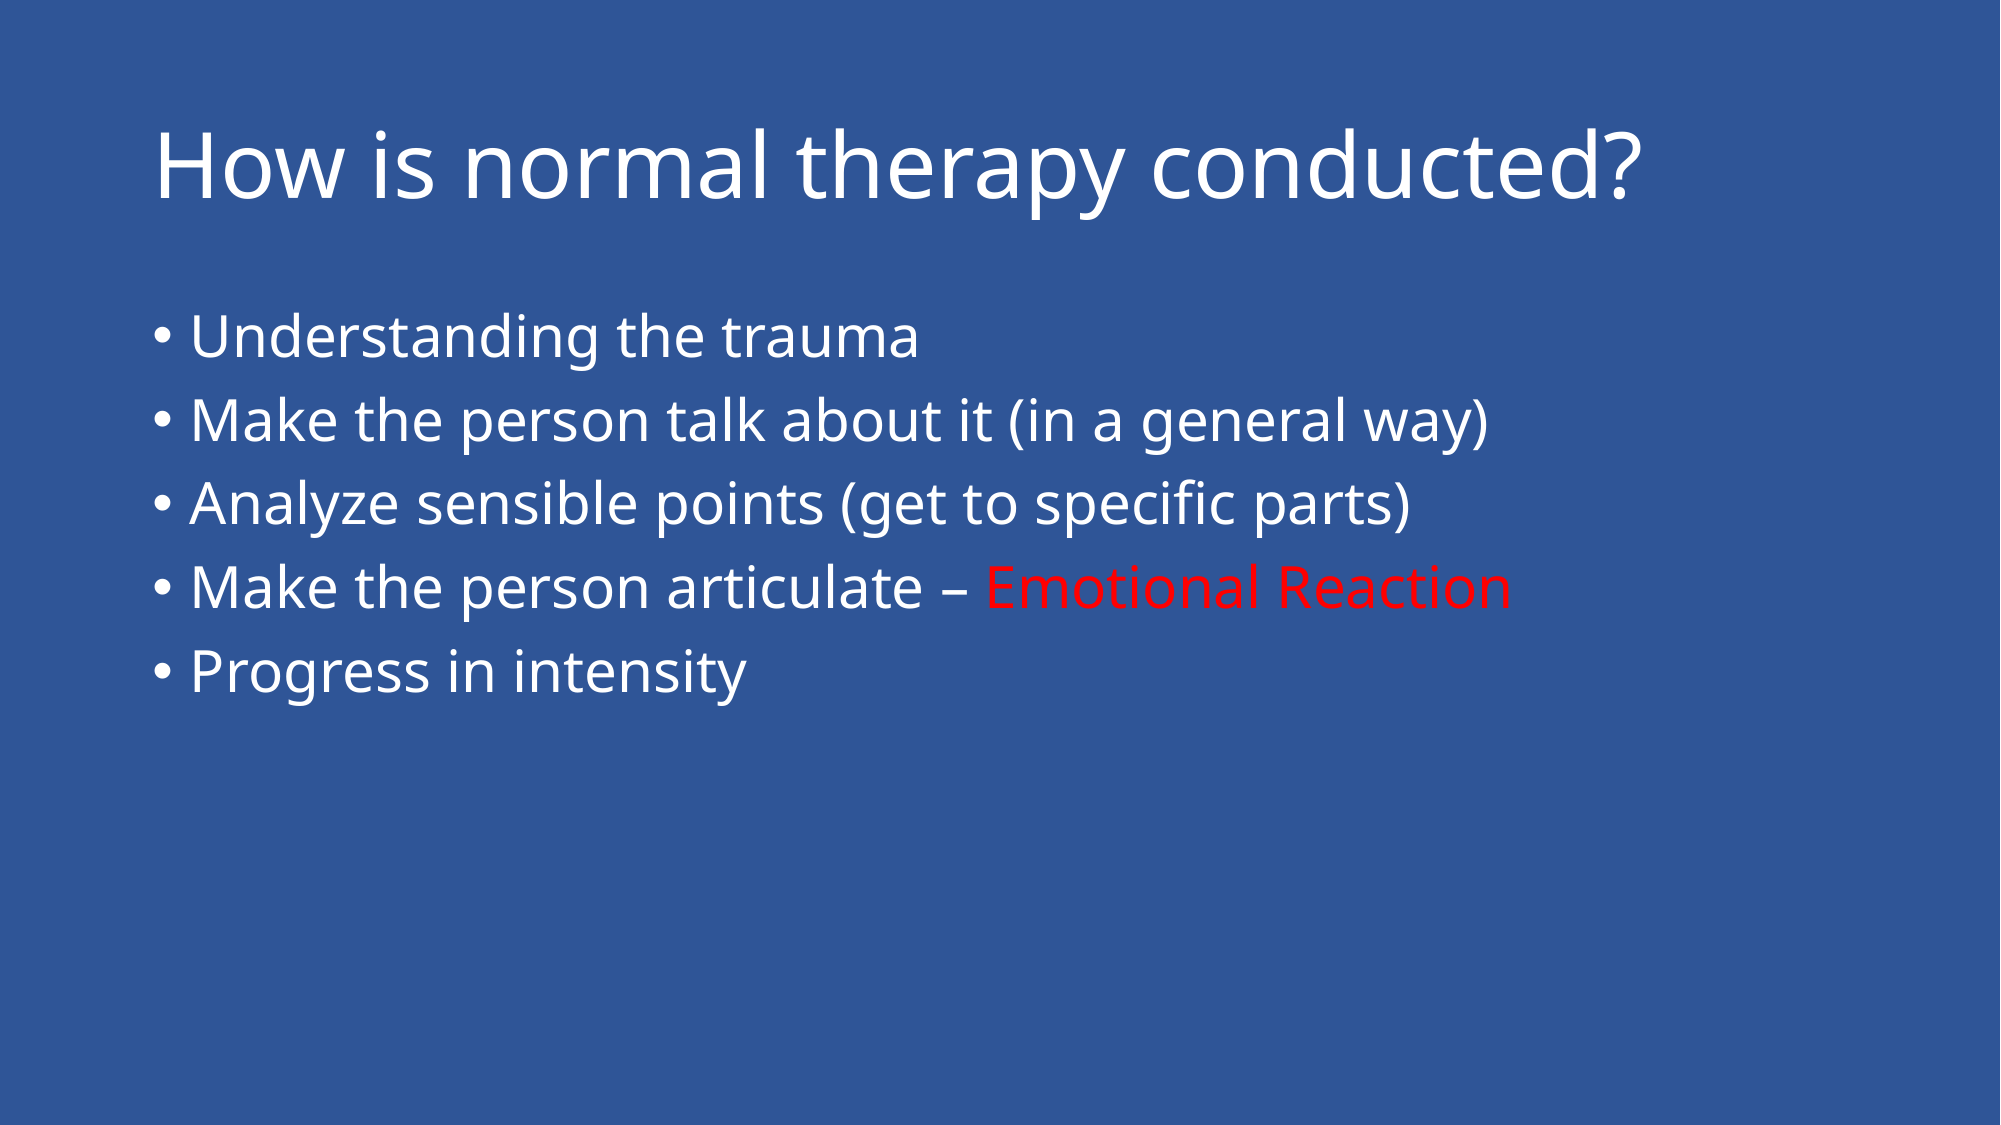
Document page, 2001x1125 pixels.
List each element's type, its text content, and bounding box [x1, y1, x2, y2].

title How is normal therapy conducted? [137, 59, 1863, 278]
list Understanding the trauma Make the person talk about it (in a general way) Analyze sensible points (get to specific parts) Make the person articulate – Emotional Reaction Progress in intensity [137, 299, 1863, 1014]
